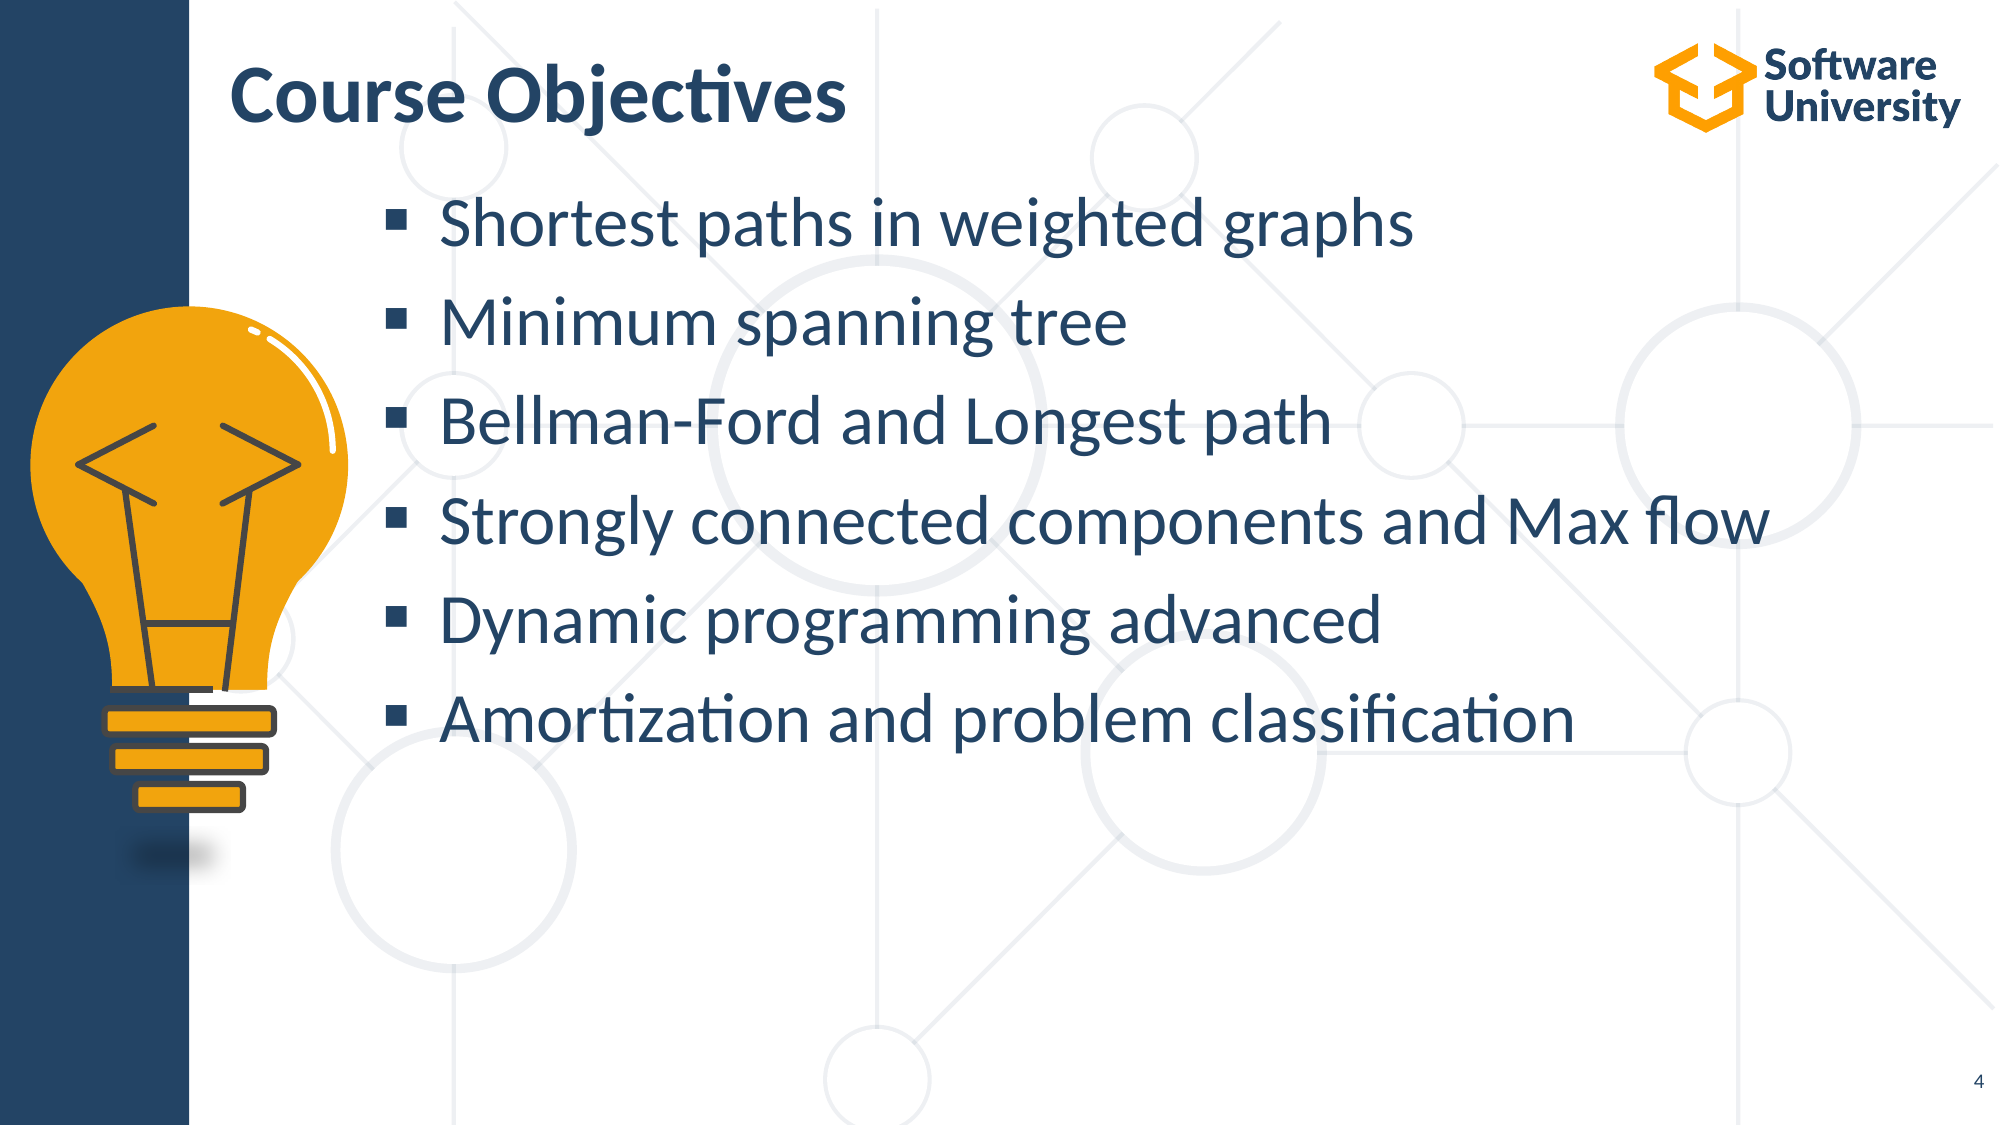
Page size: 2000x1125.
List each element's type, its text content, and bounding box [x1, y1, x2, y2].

list Shortest paths in weighted graphs Minimum spanning tree Bellman-Ford and Longest path Strongly connected components and Max flow Dynamic programming advanced Amortization and problem classification [362, 183, 2000, 1094]
slide_number 4 [1929, 1049, 2000, 1100]
picture [1641, 31, 1972, 145]
title Course Objectives [212, 16, 1628, 162]
